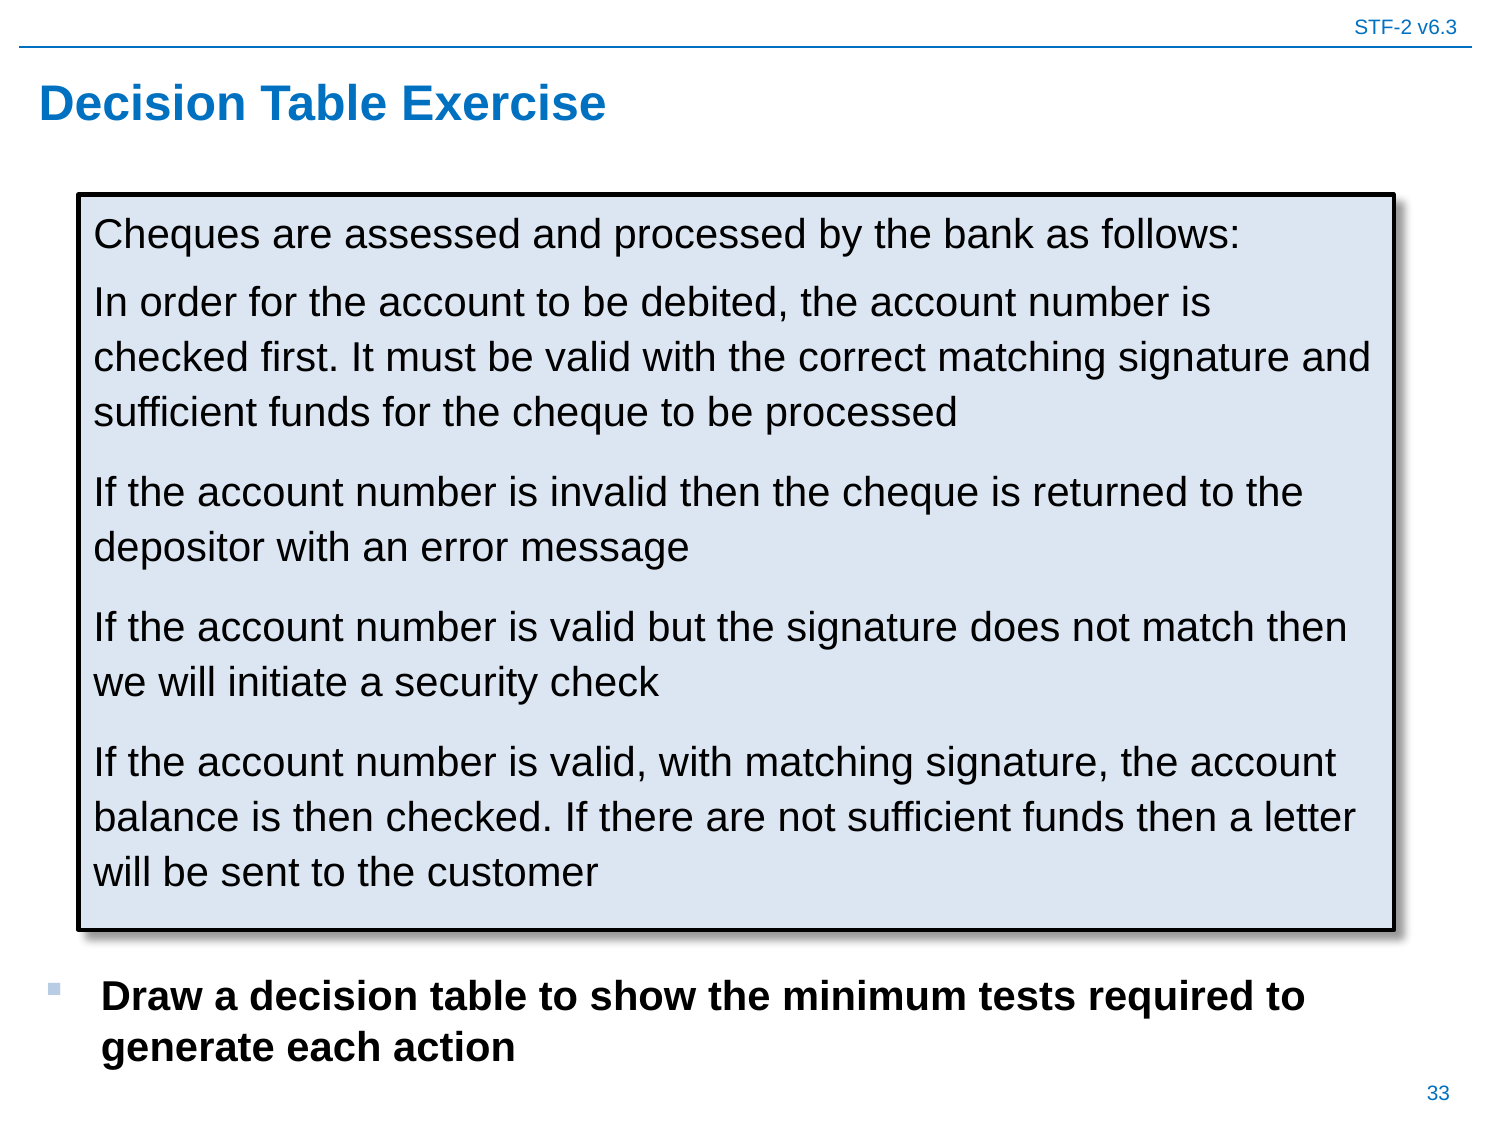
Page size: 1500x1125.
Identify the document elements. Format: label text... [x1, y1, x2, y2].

title Decision Table Exercise [23, 59, 1465, 142]
list Draw a decision table to show the minimum tests required to generate each action [29, 177, 1477, 1100]
text_box Cheques are assessed and processed by the bank as follows: In order for the account to be debited, the account number is checked first. It must be valid with the correct matching signature and sufficient funds for the cheque to be processed If the account number is invalid then the cheque is returned to the depositor with an error message If the account number is valid but the signature does not match then we will initiate a security check If the account number is valid, with matching signature, the account balance is then checked. If there are not sufficient funds then a letter will be sent to the customer [78, 194, 1394, 930]
